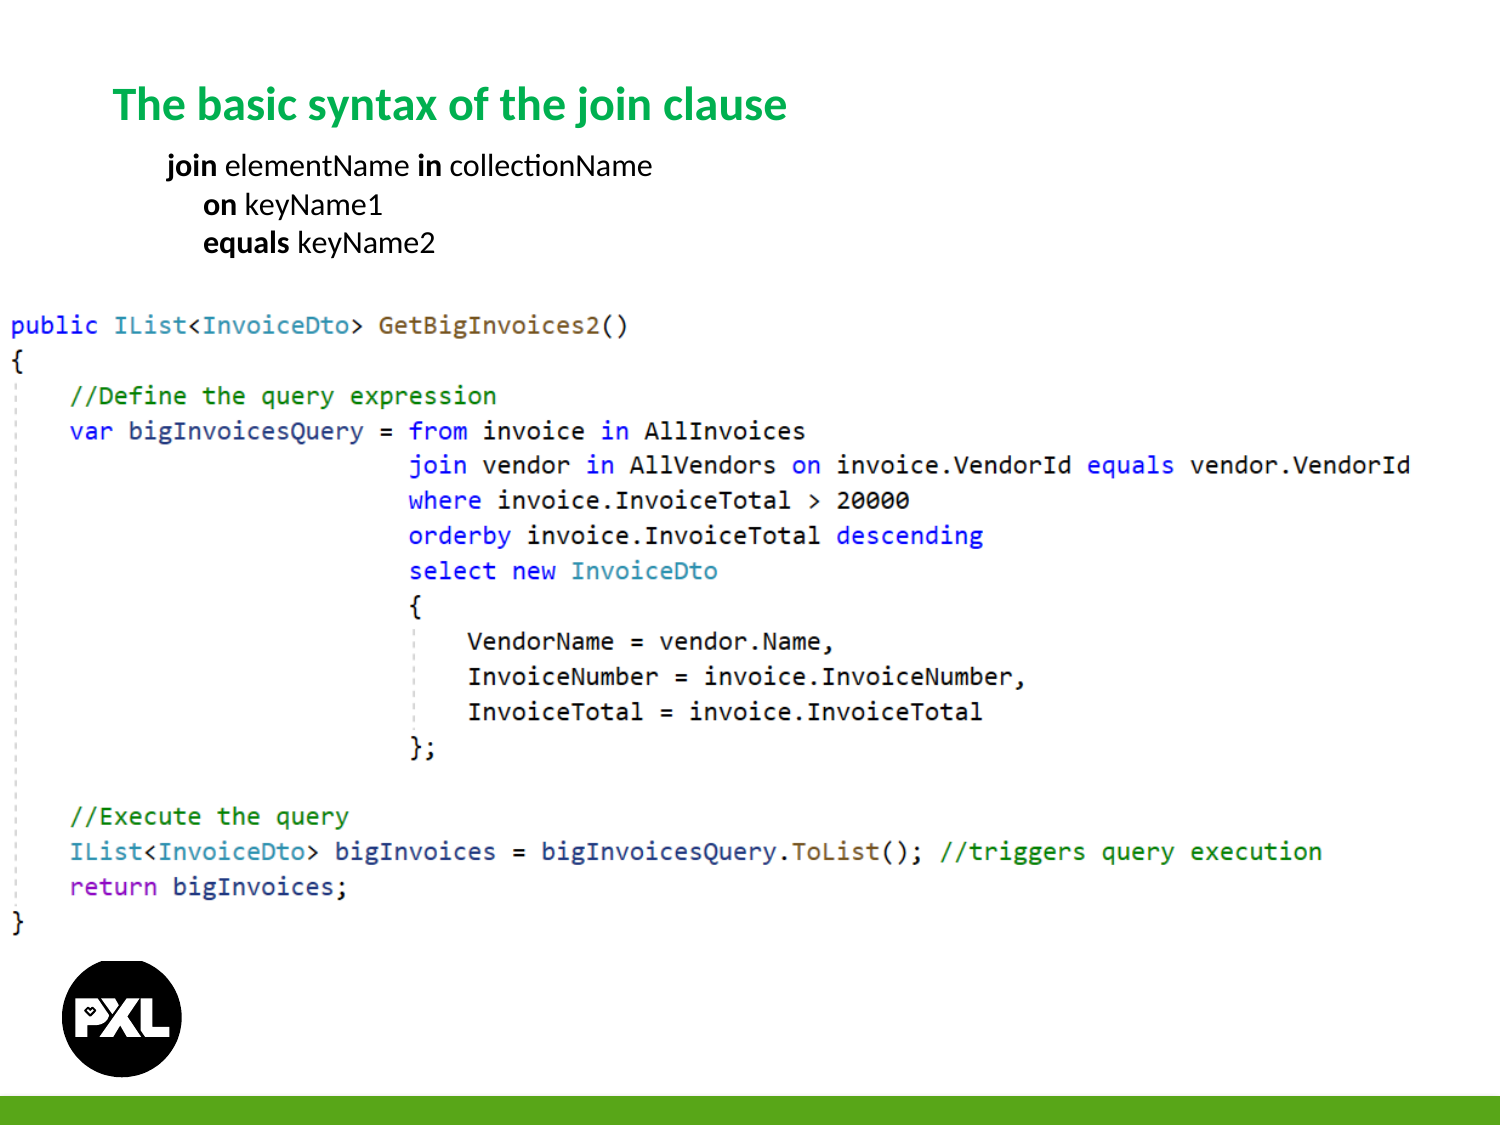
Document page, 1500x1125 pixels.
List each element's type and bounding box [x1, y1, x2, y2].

picture [0, 312, 1500, 961]
text_box [112, 74, 1261, 310]
